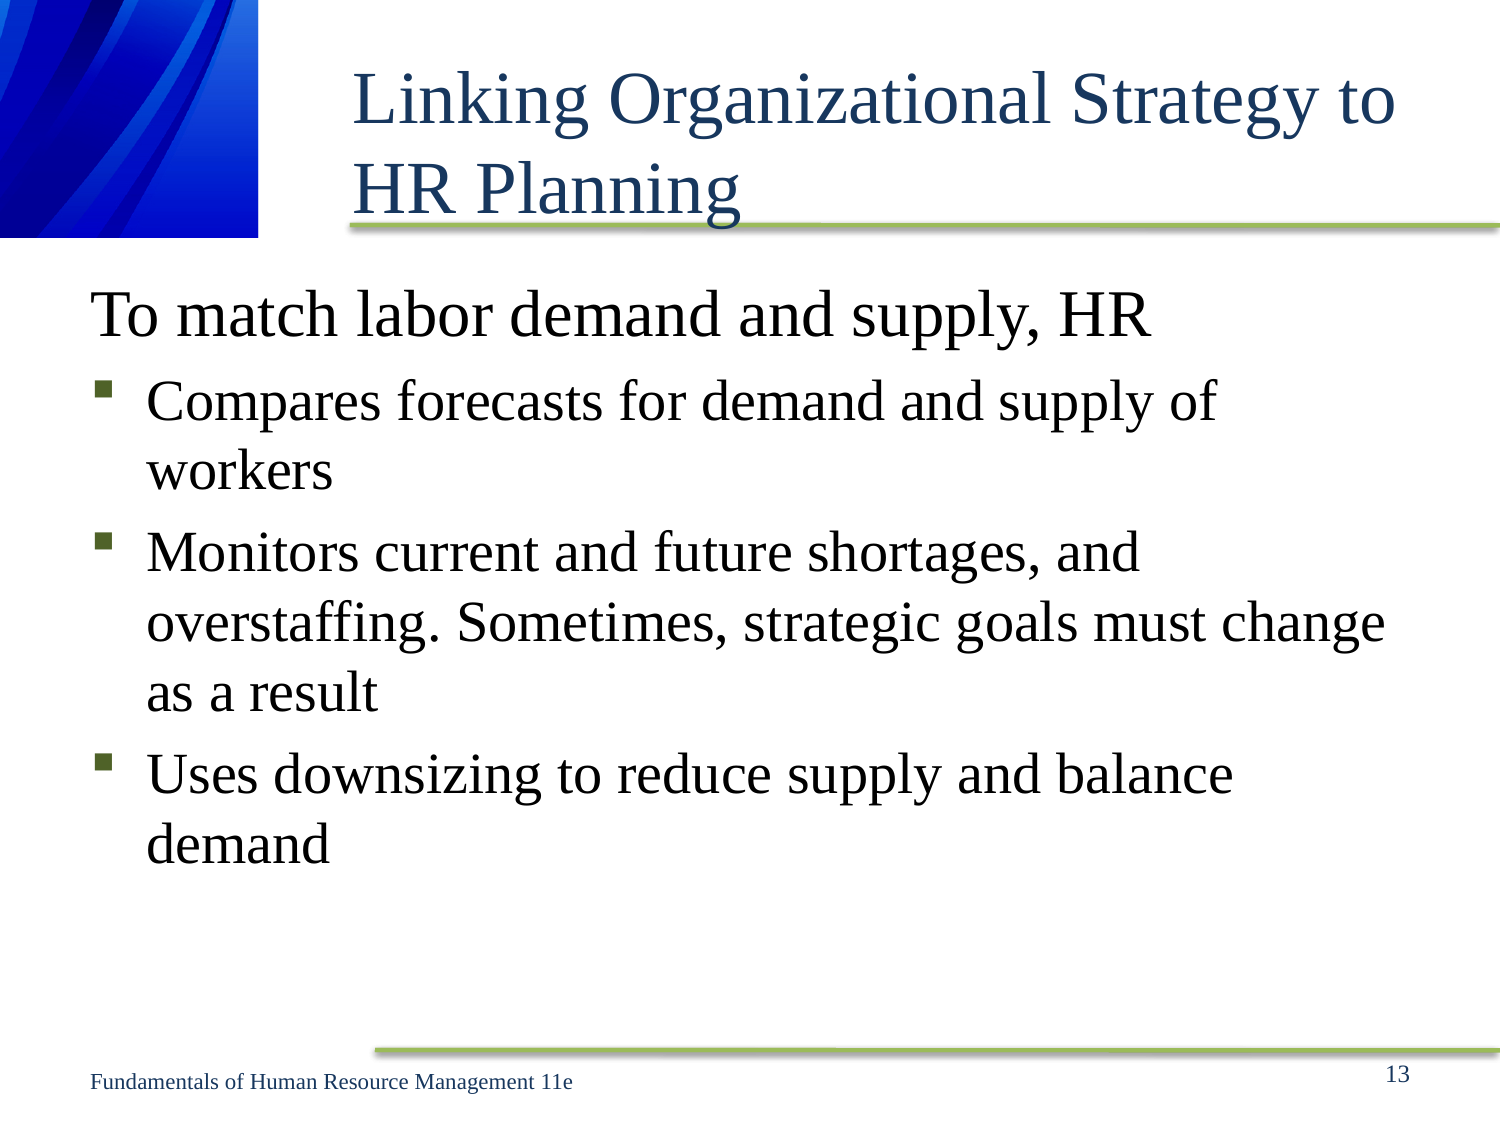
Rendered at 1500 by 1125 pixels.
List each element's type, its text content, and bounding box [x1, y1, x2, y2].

footer Fundamentals of Human Resource Management 11e [75, 1050, 638, 1110]
slide_number 13 [1074, 1042, 1425, 1103]
title Linking Organizational Strategy to HR Planning [337, 44, 1426, 233]
picture [0, 0, 259, 238]
list To match labor demand and supply, HR Compares forecasts for demand and supply of workers Monitors current and future shortages, and overstaffing. Sometimes, strategic goals must change as a result Uses downsizing to reduce supply and balance demand [74, 262, 1426, 1006]
